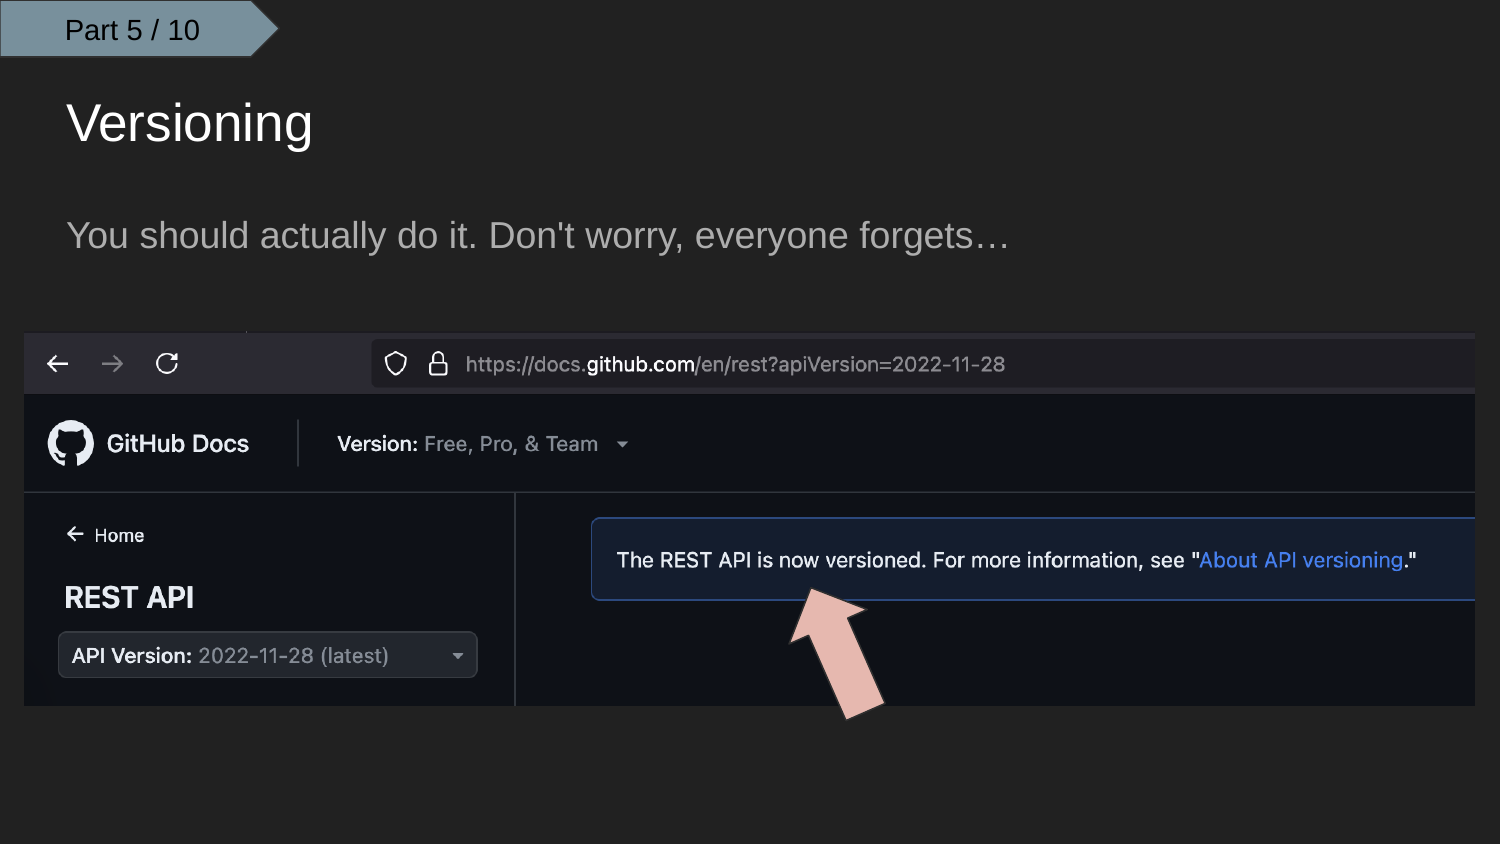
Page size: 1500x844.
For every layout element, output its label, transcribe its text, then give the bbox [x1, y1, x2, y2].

text_box [843, 715, 859, 721]
text_box Part 5 / 10 [0, 0, 280, 57]
title Versioning [51, 72, 1449, 167]
picture [24, 331, 1476, 707]
list You should actually do it. Don't worry, everyone forgets… [51, 189, 1449, 307]
